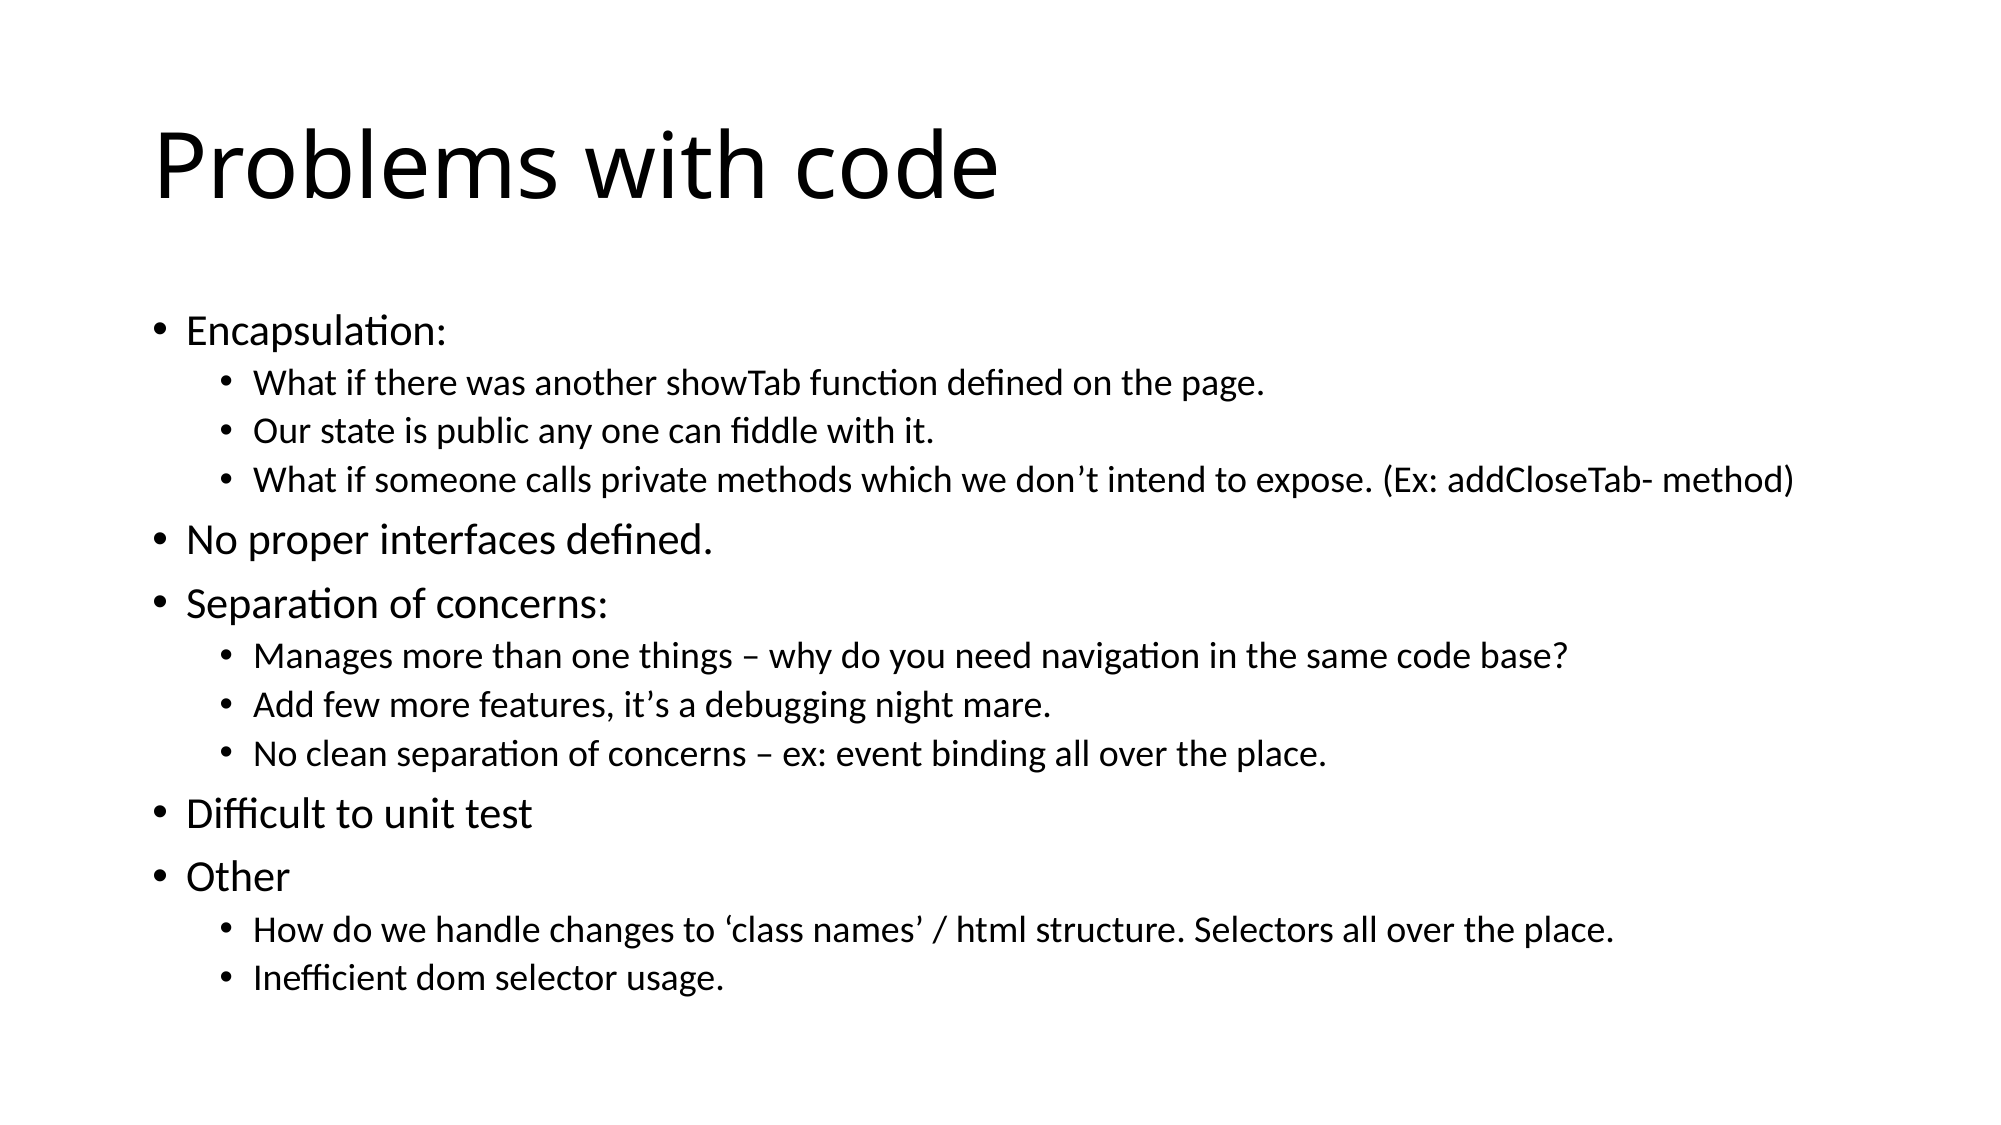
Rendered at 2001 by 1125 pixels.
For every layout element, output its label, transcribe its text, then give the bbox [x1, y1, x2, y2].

title Problems with code [137, 59, 1863, 278]
list Encapsulation: What if there was another showTab function defined on the page. Our state is public any one can fiddle with it. What if someone calls private methods which we don’t intend to expose. (Ex: addCloseTab- method) No proper interfaces defined. Separation of concerns: Manages more than one things – why do you need navigation in the same code base? Add few more features, it’s a debugging night mare. No clean separation of concerns – ex: event binding all over the place. Difficult to unit test Other How do we handle changes to ‘class names’ / html structure. Selectors all over the place. Inefficient dom selector usage. [137, 299, 1863, 1014]
